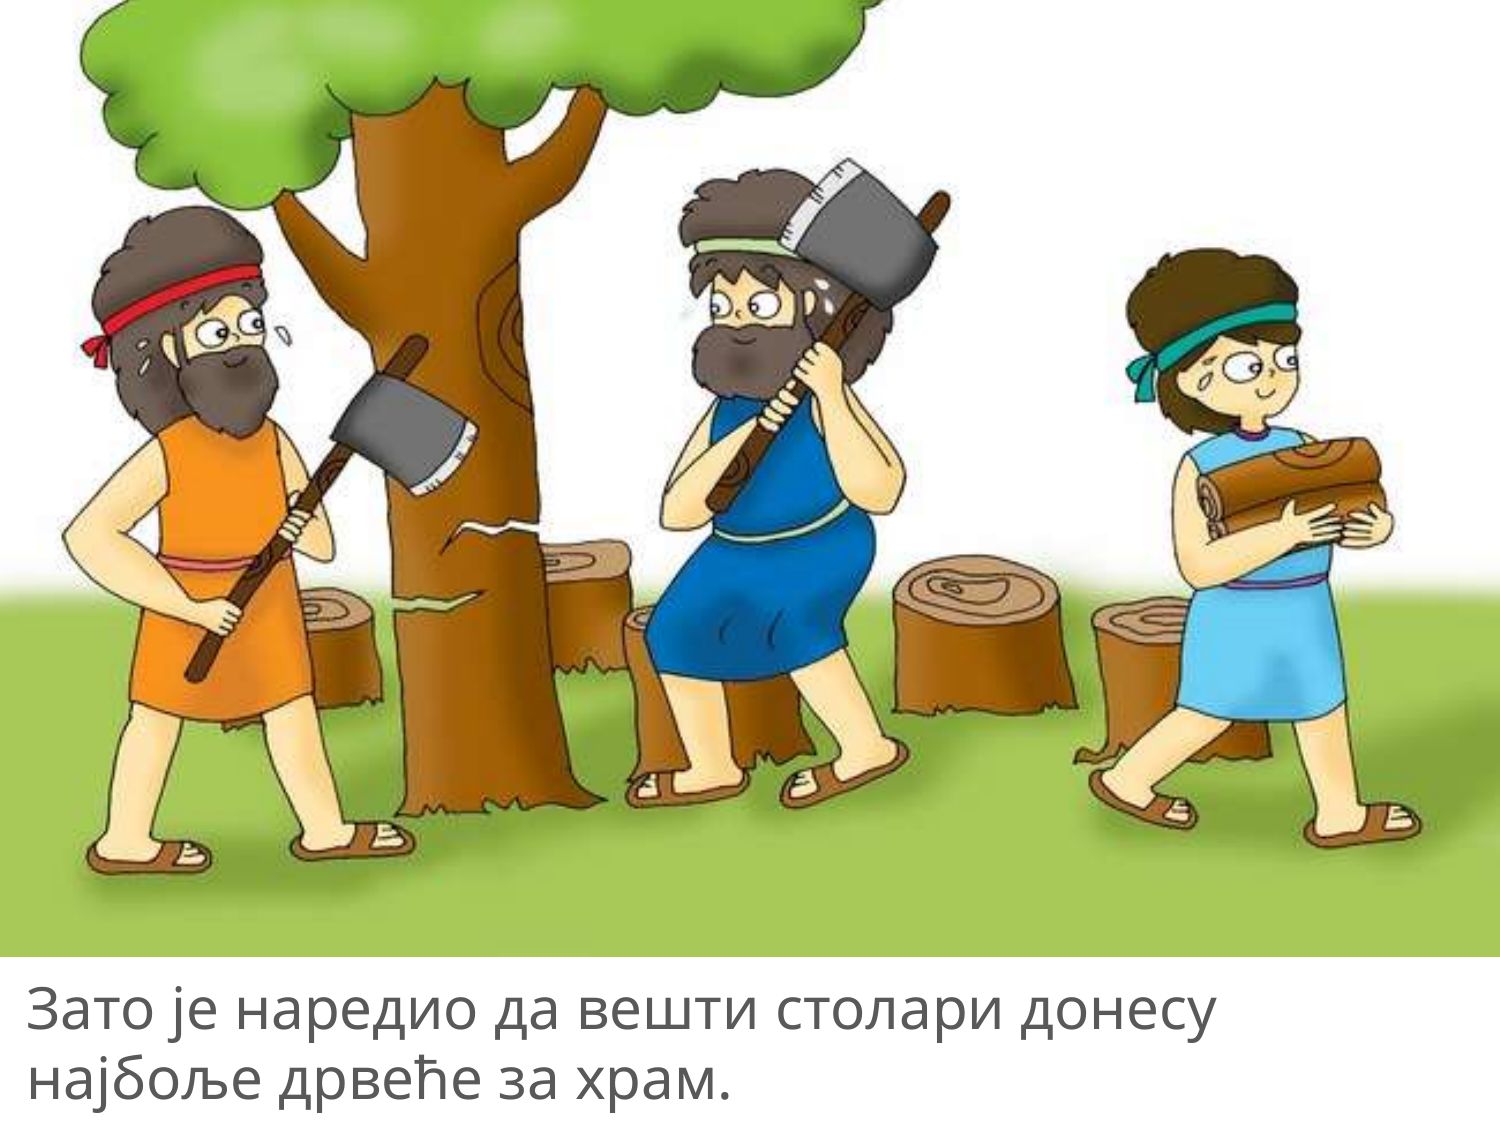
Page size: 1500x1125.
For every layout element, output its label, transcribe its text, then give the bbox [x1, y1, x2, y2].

picture [0, 0, 1500, 957]
text_box Зато је наредио да вешти столари донесу најбоље дрвеће за храм. [11, 965, 1483, 1119]
